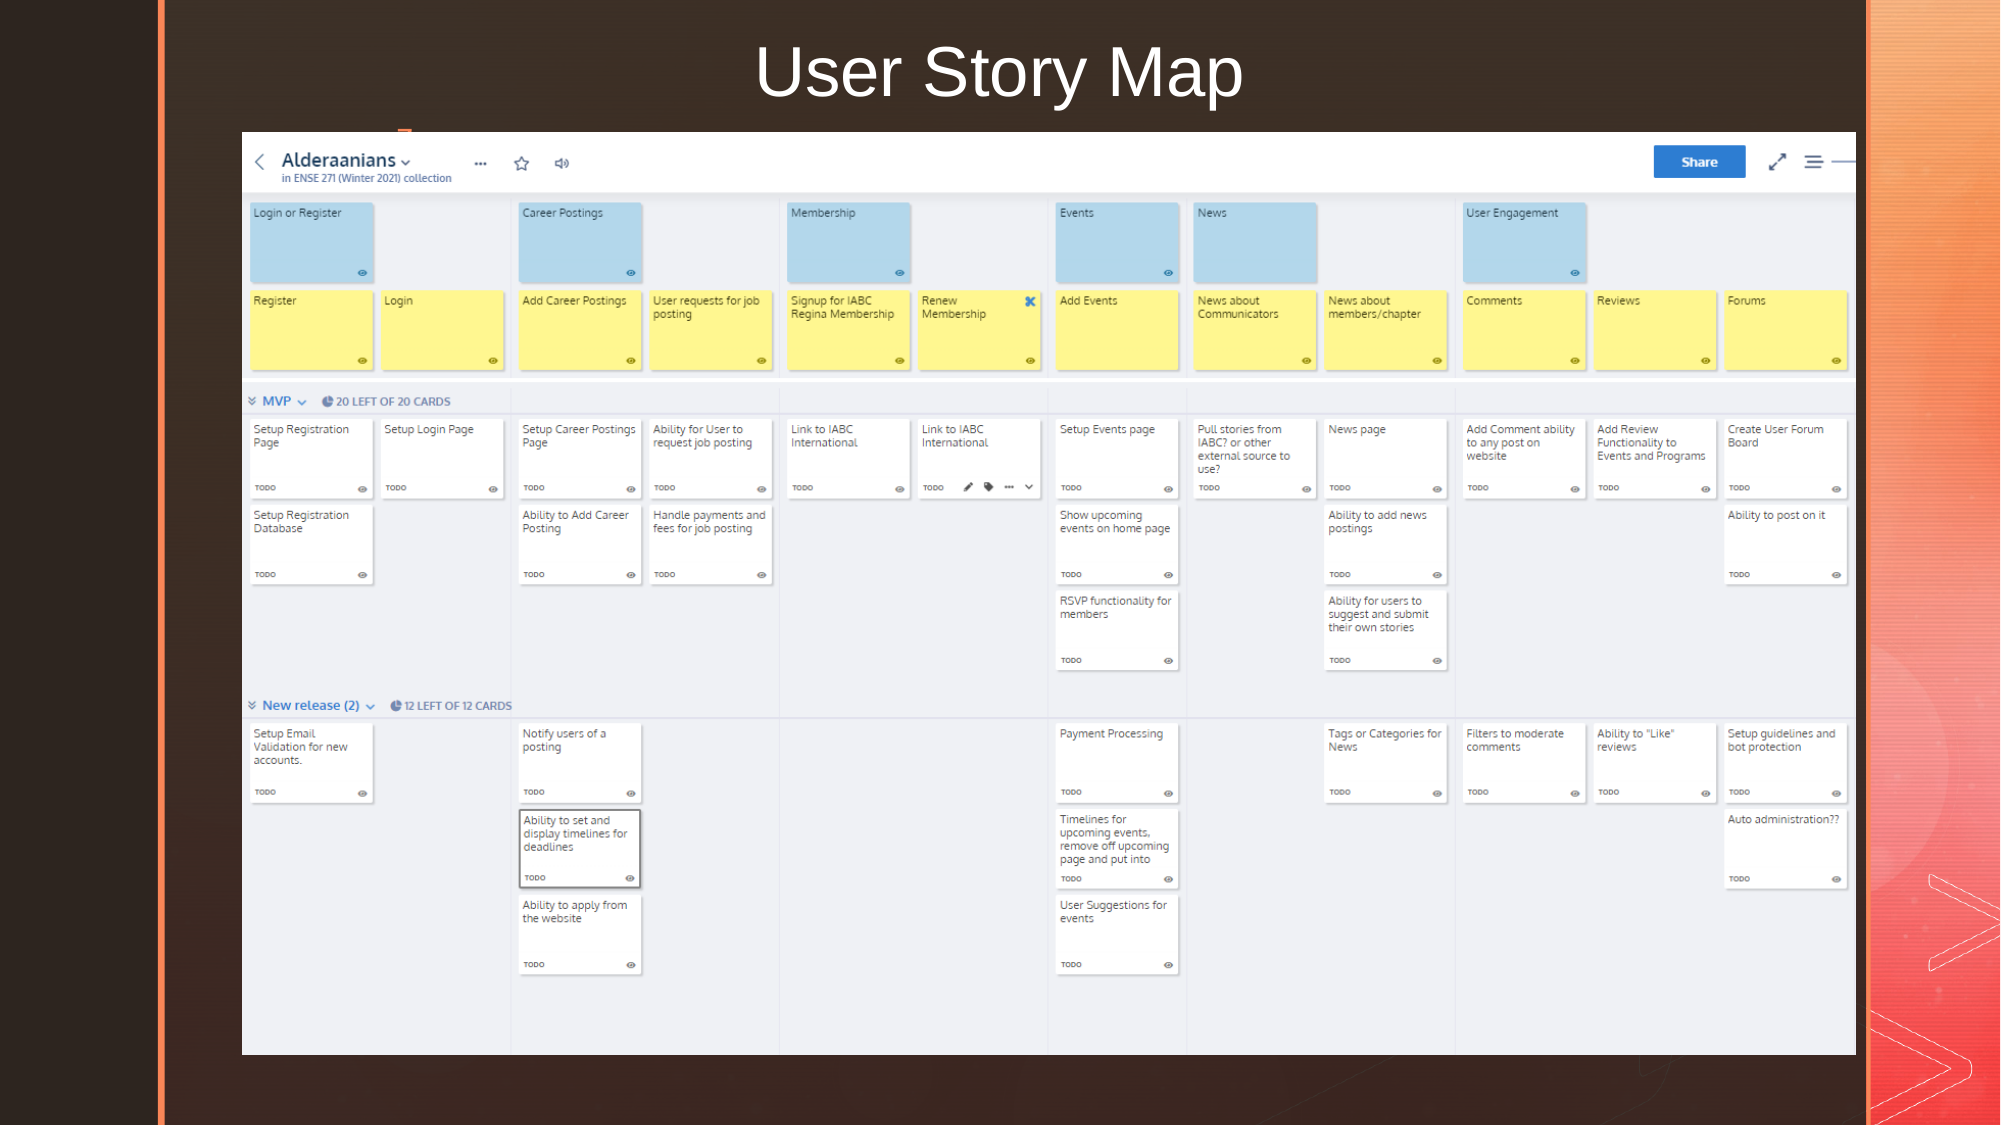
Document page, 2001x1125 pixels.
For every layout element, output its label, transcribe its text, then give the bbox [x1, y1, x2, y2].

picture [1871, 0, 2001, 1125]
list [242, 131, 1857, 1055]
title User Story Map [347, 27, 1653, 131]
